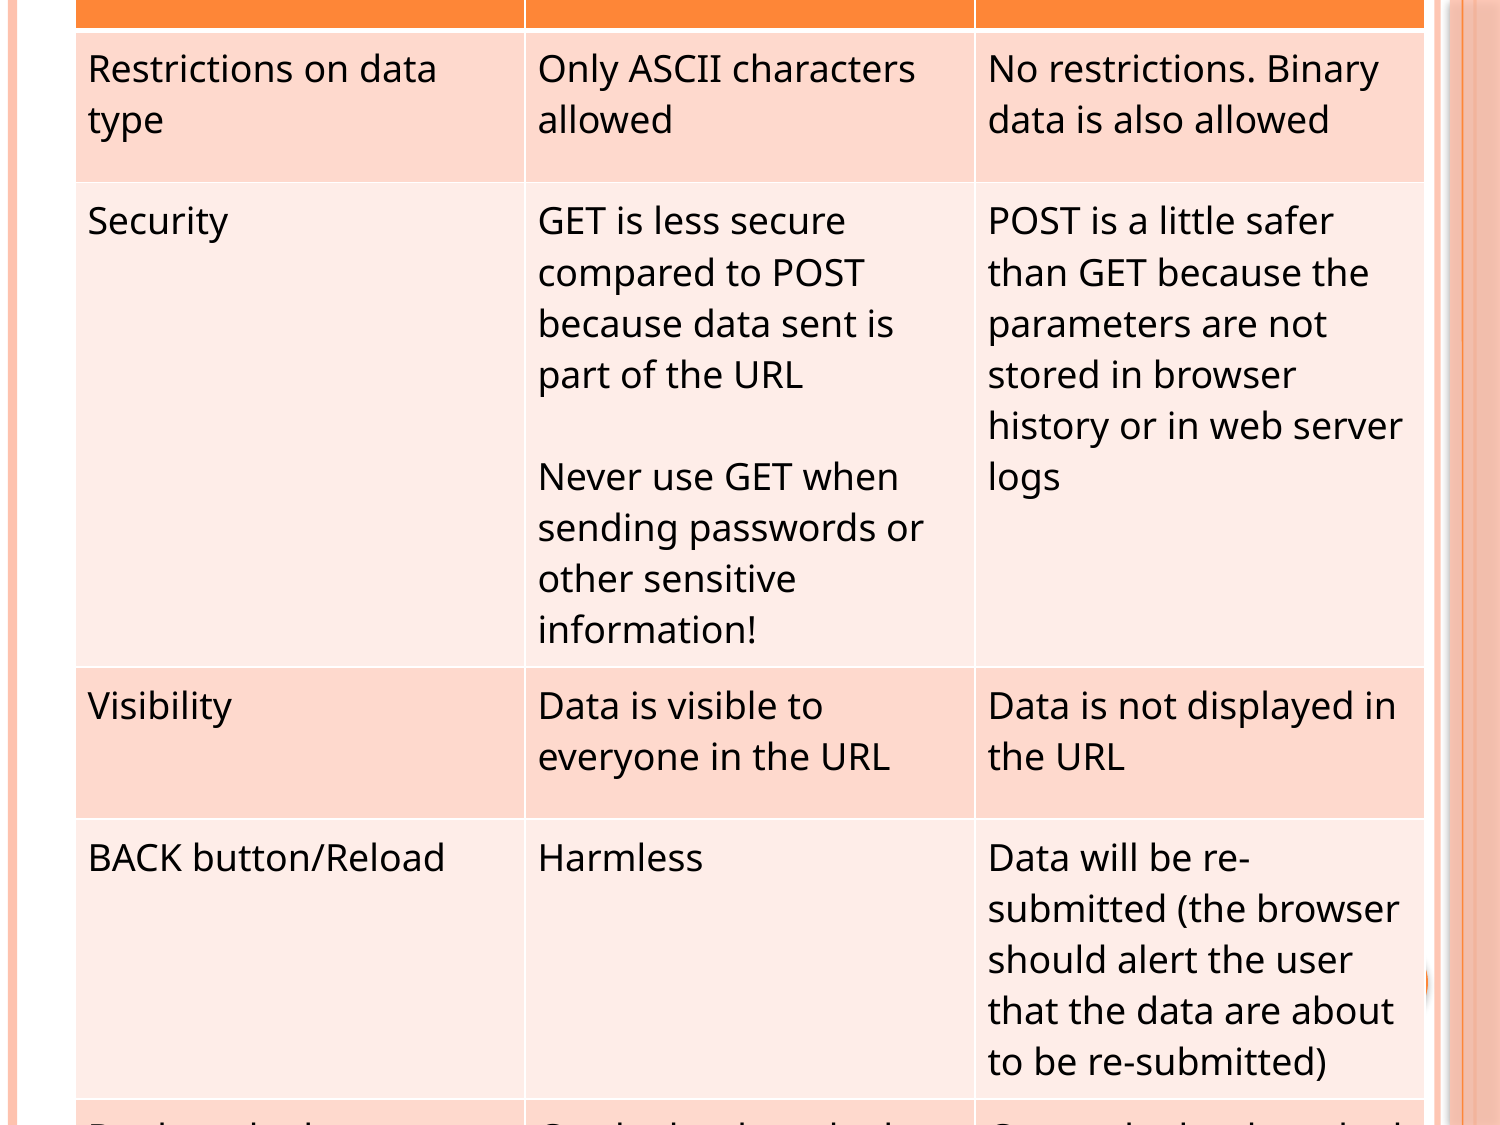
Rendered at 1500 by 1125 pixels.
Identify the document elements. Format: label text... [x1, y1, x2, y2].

table_cell Only ASCII characters allowed [526, 33, 974, 182]
table_cell Can be bookmarked [526, 1100, 974, 1125]
table_cell Cannot be bookmarked [976, 1100, 1424, 1125]
table_header [76, 0, 524, 28]
table_cell BACK button/Reload [76, 820, 524, 1098]
table_header [526, 0, 974, 28]
table_cell GET is less secure compared to POST because data sent is part of the URL Never use GET when sending passwords or other sensitive information! [526, 183, 974, 666]
table_cell No restrictions. Binary data is also allowed [976, 33, 1424, 182]
table_cell Data will be re-submitted (the browser should alert the user that the data are about to be re-submitted) [976, 820, 1424, 1098]
table_cell Restrictions on data type [76, 33, 524, 182]
table_cell Data is visible to everyone in the URL [526, 668, 974, 818]
table_cell Visibility [76, 668, 524, 818]
table_cell POST is a little safer than GET because the parameters are not stored in browser history or in web server logs [976, 183, 1424, 666]
table_cell Bookmarked [76, 1100, 524, 1125]
table_cell Harmless [526, 820, 974, 1098]
table_cell Security [76, 183, 524, 666]
table_cell Data is not displayed in the URL [976, 668, 1424, 818]
